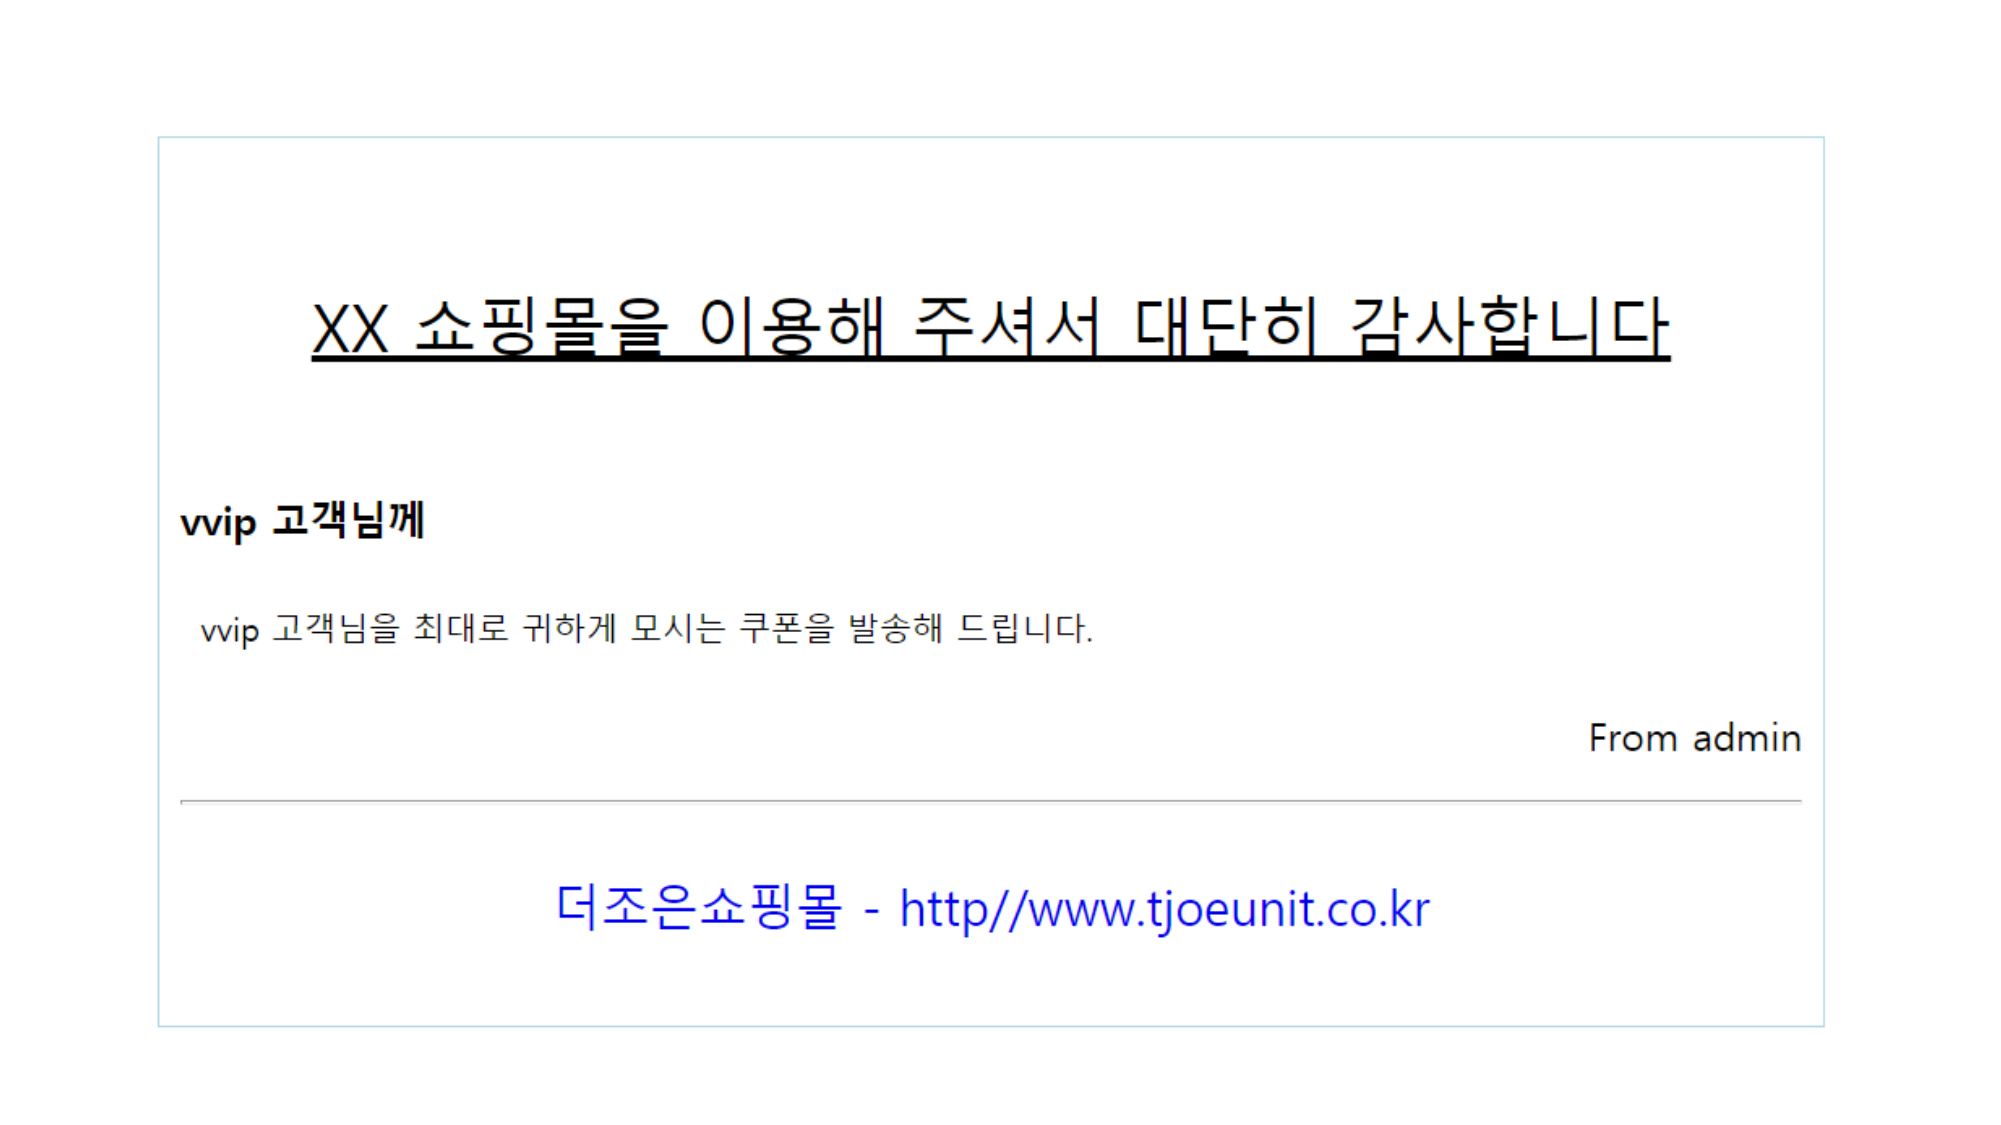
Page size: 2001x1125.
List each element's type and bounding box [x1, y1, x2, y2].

picture [111, 117, 1856, 1044]
